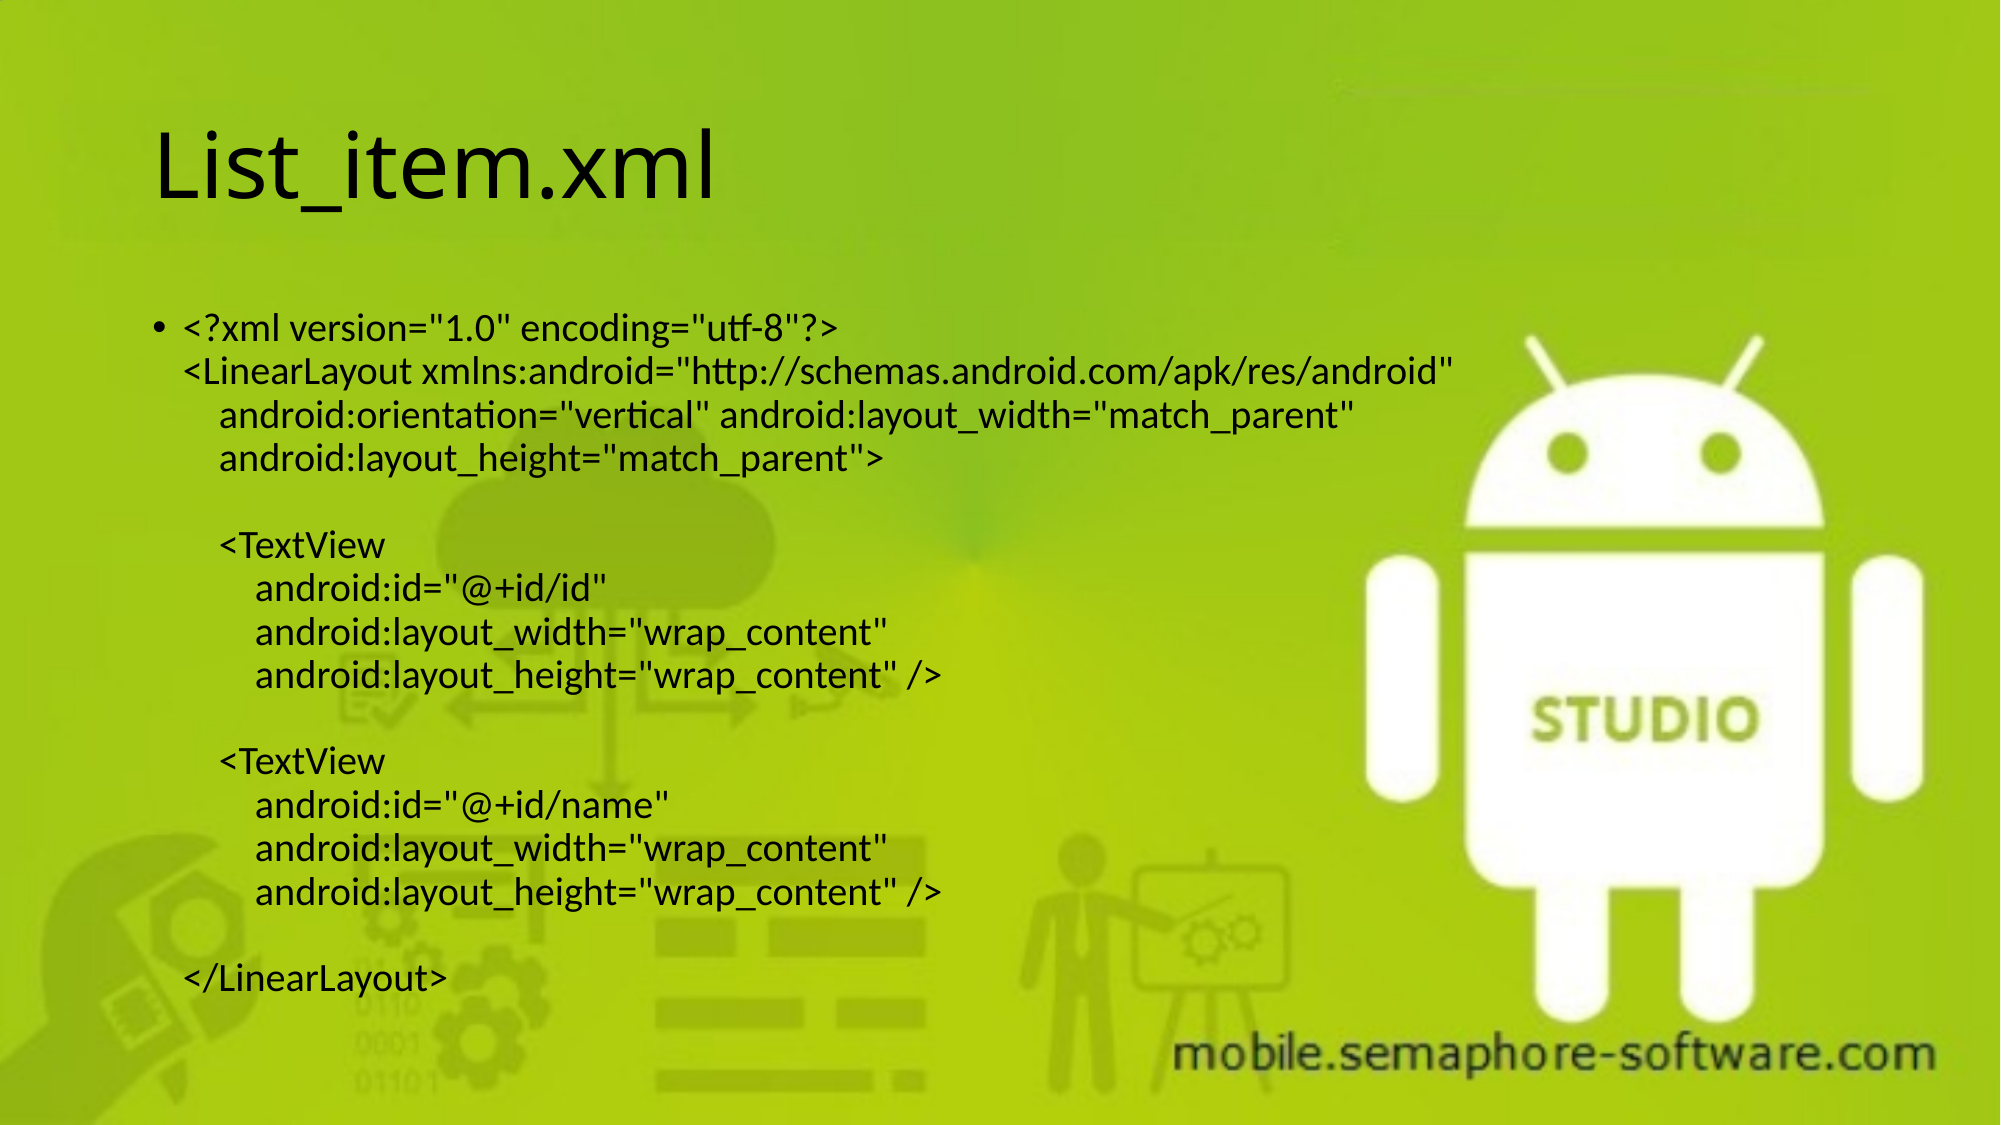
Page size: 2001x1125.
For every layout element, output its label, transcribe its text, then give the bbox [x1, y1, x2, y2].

title List_item.xml [137, 59, 1863, 278]
list <?xml version="1.0" encoding="utf-8"?> <LinearLayout xmlns:android="http://schemas.android.com/apk/res/android" android:orientation="vertical" android:layout_width="match_parent" android:layout_height="match_parent"> <TextView android:id="@+id/id" android:layout_width="wrap_content" android:layout_height="wrap_content" /> <TextView android:id="@+id/name" android:layout_width="wrap_content" android:layout_height="wrap_content" /> </LinearLayout> [137, 299, 1863, 1014]
picture [0, 0, 2001, 1125]
